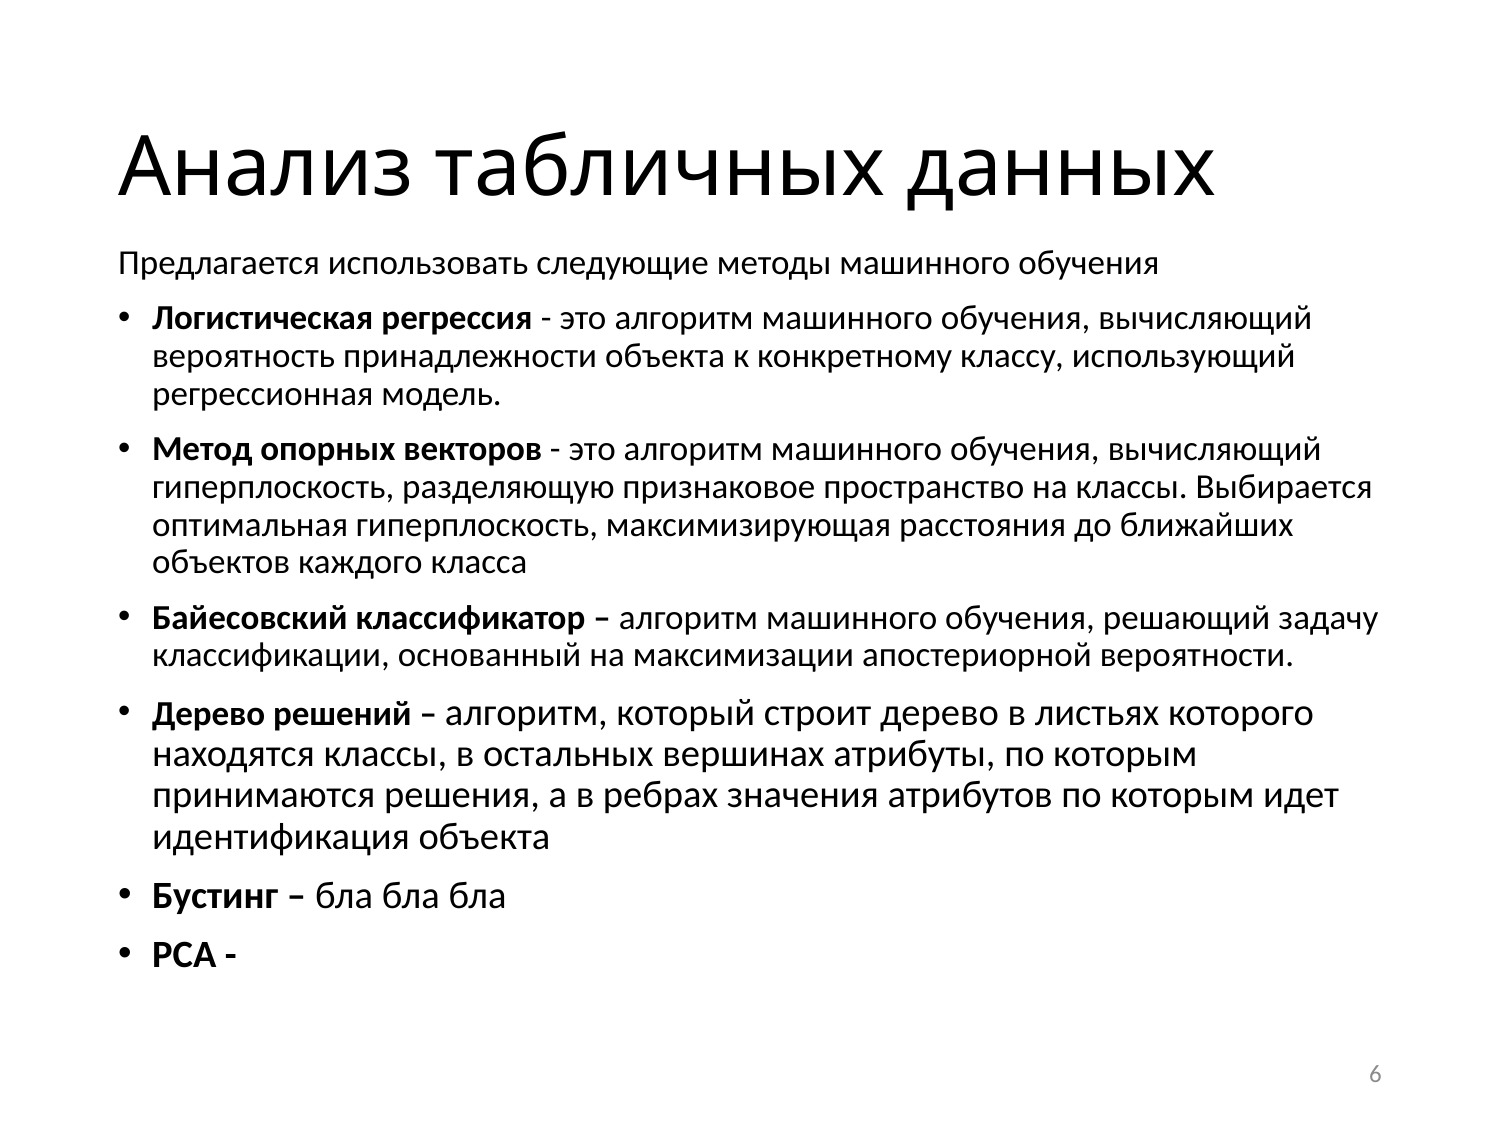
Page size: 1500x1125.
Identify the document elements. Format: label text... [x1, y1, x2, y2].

title Анализ табличных данных [103, 59, 1397, 237]
slide_number 6 [1059, 1042, 1397, 1103]
list Предлагается использовать следующие методы машинного обучения Логистическая регрессия - это алгоритм машинного обучения, вычисляющий вероятность принадлежности объекта к конкретному классу, использующий регрессионная модель. Метод опорных векторов - это алгоритм машинного обучения, вычисляющий гиперплоскость, разделяющую признаковое пространство на классы. Выбирается оптимальная гиперплоскость, максимизирующая расстояния до ближайших объектов каждого класса Байесовский классификатор – алгоритм машинного обучения, решающий задачу классификации, основанный на максимизации апостериорной вероятности. Дерево решений – алгоритм, который строит дерево в листьях которого находятся классы, в остальных вершинах атрибуты, по которым принимаются решения, а в ребрах значения атрибутов по которым идет идентификация объекта Бустинг – бла бла бла PCA - [103, 237, 1397, 1014]
